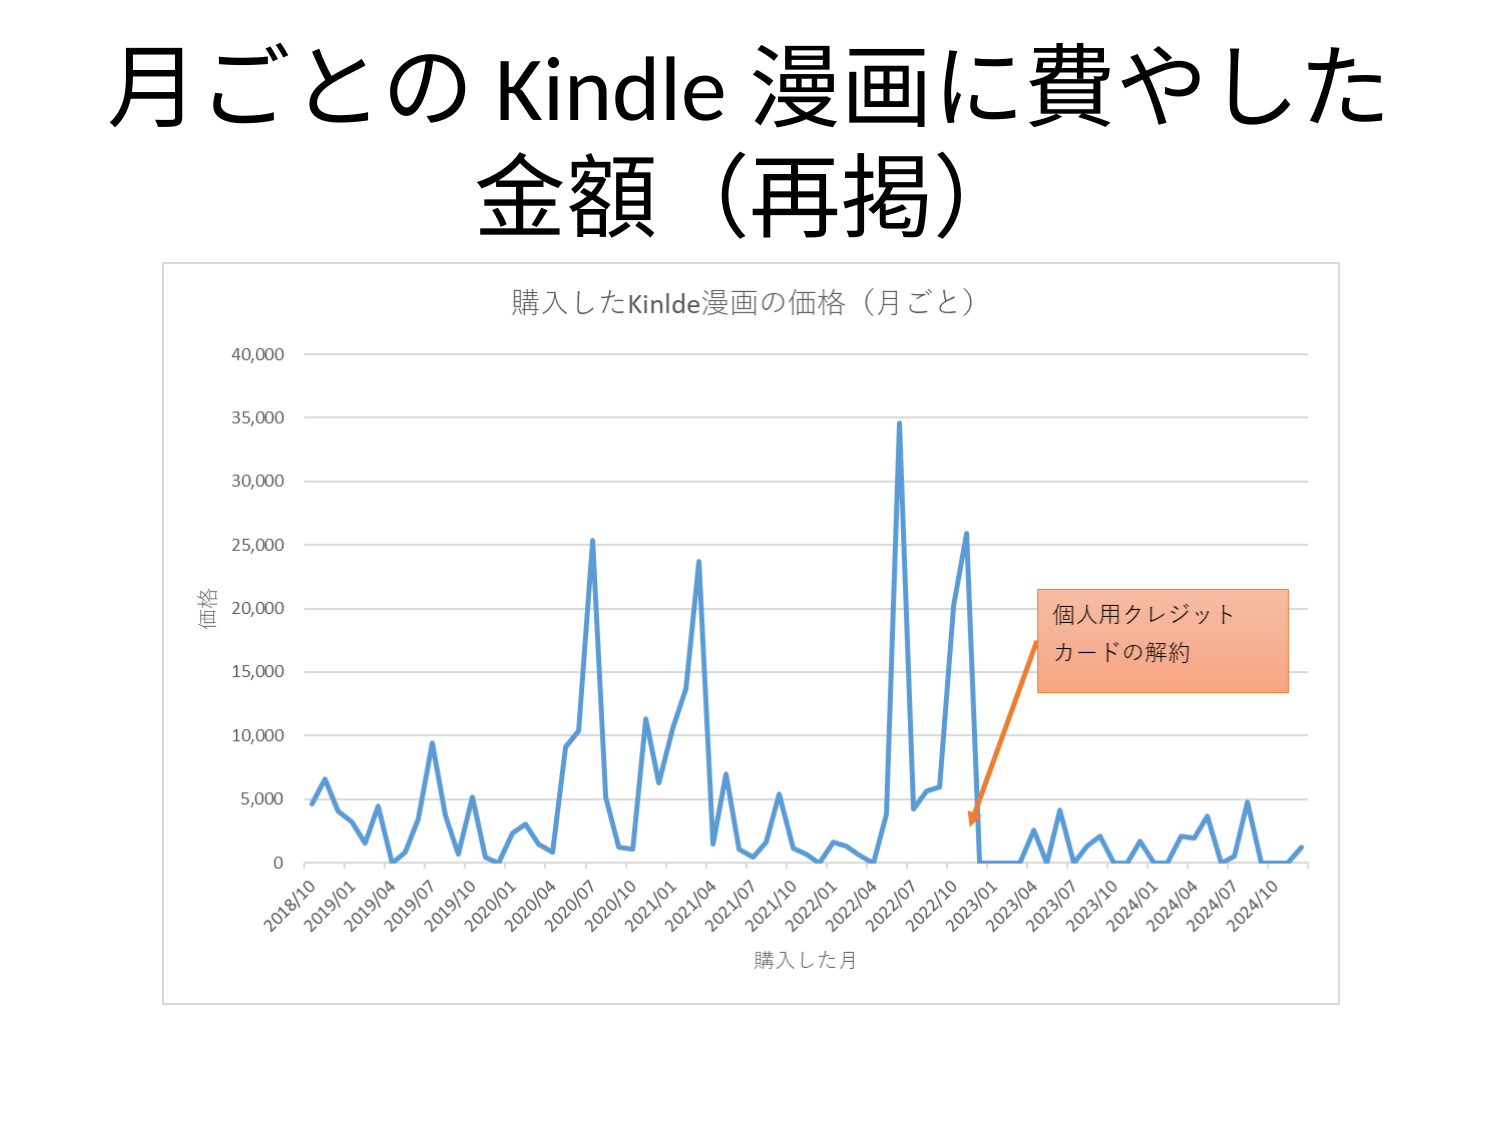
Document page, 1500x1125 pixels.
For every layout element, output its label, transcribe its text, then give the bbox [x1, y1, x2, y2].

picture [162, 262, 1340, 1005]
title 月ごとのKindle漫画に費やした金額（再掲） [75, 45, 1425, 233]
